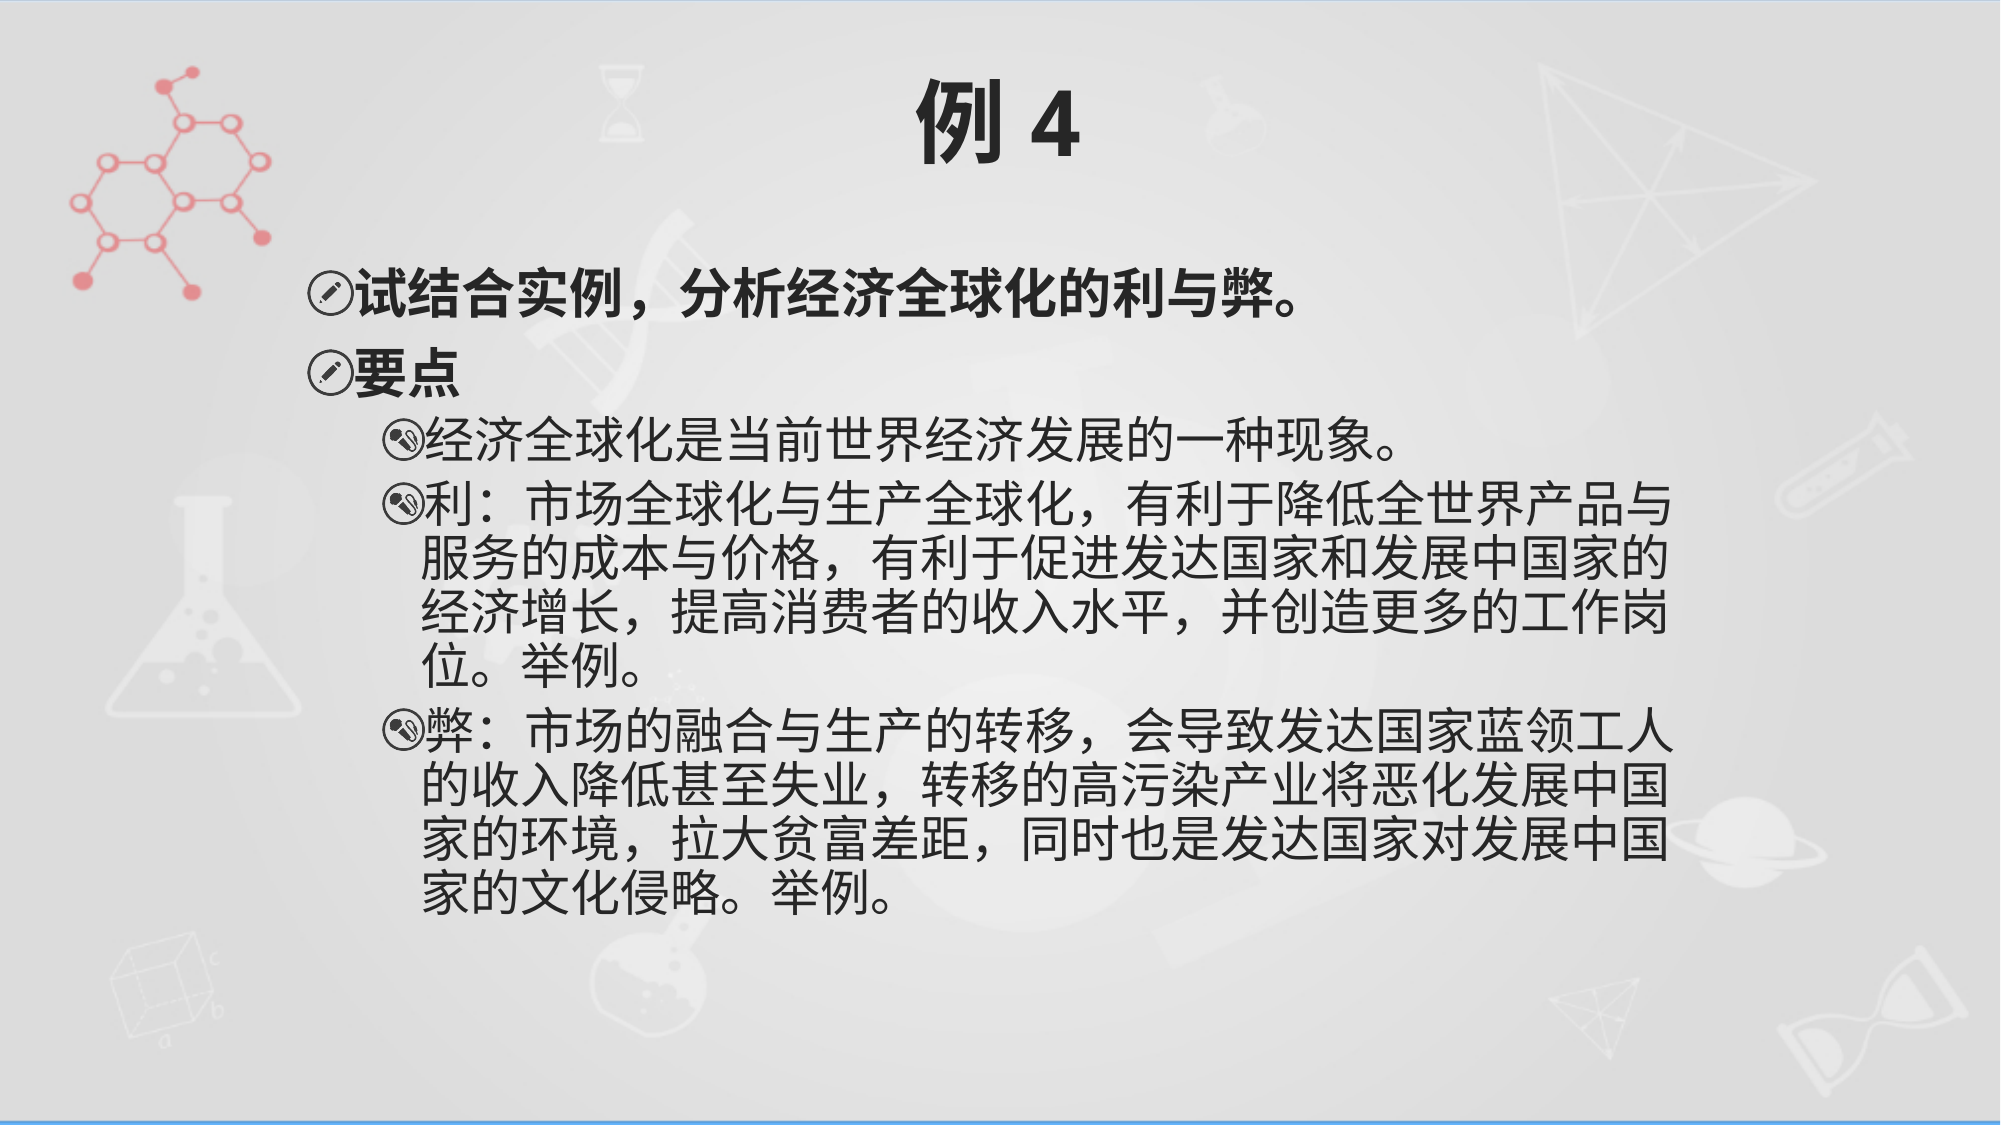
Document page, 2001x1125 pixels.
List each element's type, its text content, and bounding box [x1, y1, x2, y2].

list 试结合实例，分析经济全球化的利与弊。 要点 经济全球化是当前世界经济发展的一种现象。 利：市场全球化与生产全球化，有利于降低全世界产品与服务的成本与价格，有利于促进发达国家和发展中国家的经济增长，提高消费者的收入水平，并创造更多的工作岗位。举例。 弊：市场的融合与生产的转移，会导致发达国家蓝领工人的收入降低甚至失业，转移的高污染产业将恶化发展中国家的环境，拉大贫富差距，同时也是发达国家对发展中国家的文化侵略。举例。 [292, 259, 1709, 1050]
picture [0, 0, 2001, 1125]
title 例4 [292, 62, 1705, 192]
